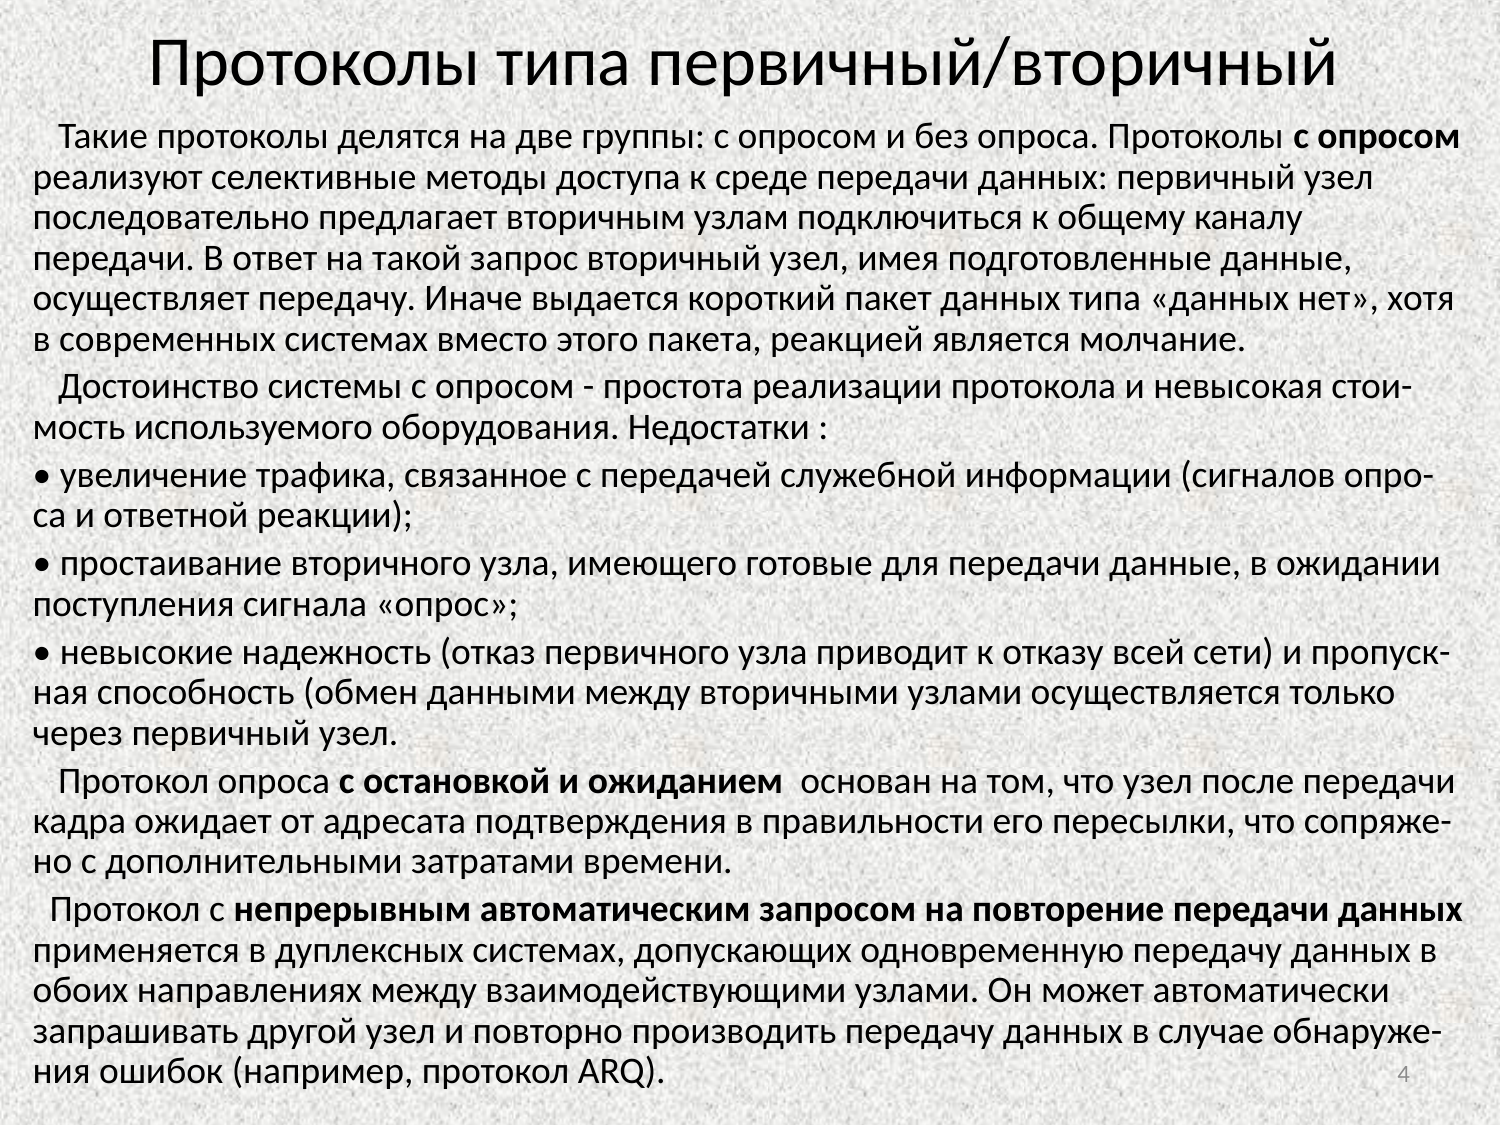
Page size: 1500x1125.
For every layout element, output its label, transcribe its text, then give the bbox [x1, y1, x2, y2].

list Такие протоколы делятся на две группы: с опросом и без опроса. Протоколы с опросом реализуют селективные методы доступа к среде передачи данных: первичный узел последовательно предлагает вторичным узлам подключиться к общему каналу передачи. В ответ на такой запрос вторичный узел, имея подготовленные данные, осуществляет передачу. Иначе выдается короткий пакет данных типа «данных нет», хотя в современных системах вместо этого пакета, реакцией является молчание. Достоинство системы с опросом - простота реализации протокола и невысокая стои-мость используемого оборудования. Недостатки : • увеличение трафика, связанное с передачей служебной информации (сигналов опро-са и ответной реакции); • простаивание вторичного узла, имеющего готовые для передачи данные, в ожидании поступления сигнала «опрос»; • невысокие надежность (отказ первичного узла приводит к отказу всей сети) и пропуск-ная способность (обмен данными между вторичными узлами осуществляется только через первичный узел. Протокол опроса с остановкой и ожиданием основан на том, что узел после передачи кадра ожидает от адресата подтверждения в правильности его пересылки, что сопряже-но с дополнительными затратами времени. Протокол с непрерывным автоматическим запросом на повторение передачи данных применяется в дуплексных системах, допускающих одновременную передачу данных в обоих направлениях между взаимодействующими узлами. Он может автоматически запрашивать другой узел и повторно производить передачу данных в случае обнаруже-ния ошибок (например, протокол ARQ). [17, 108, 1483, 1109]
slide_number 4 [1074, 1042, 1425, 1103]
title Протоколы типа первичный/вторичный [17, 7, 1471, 108]
picture [0, 0, 1500, 1125]
